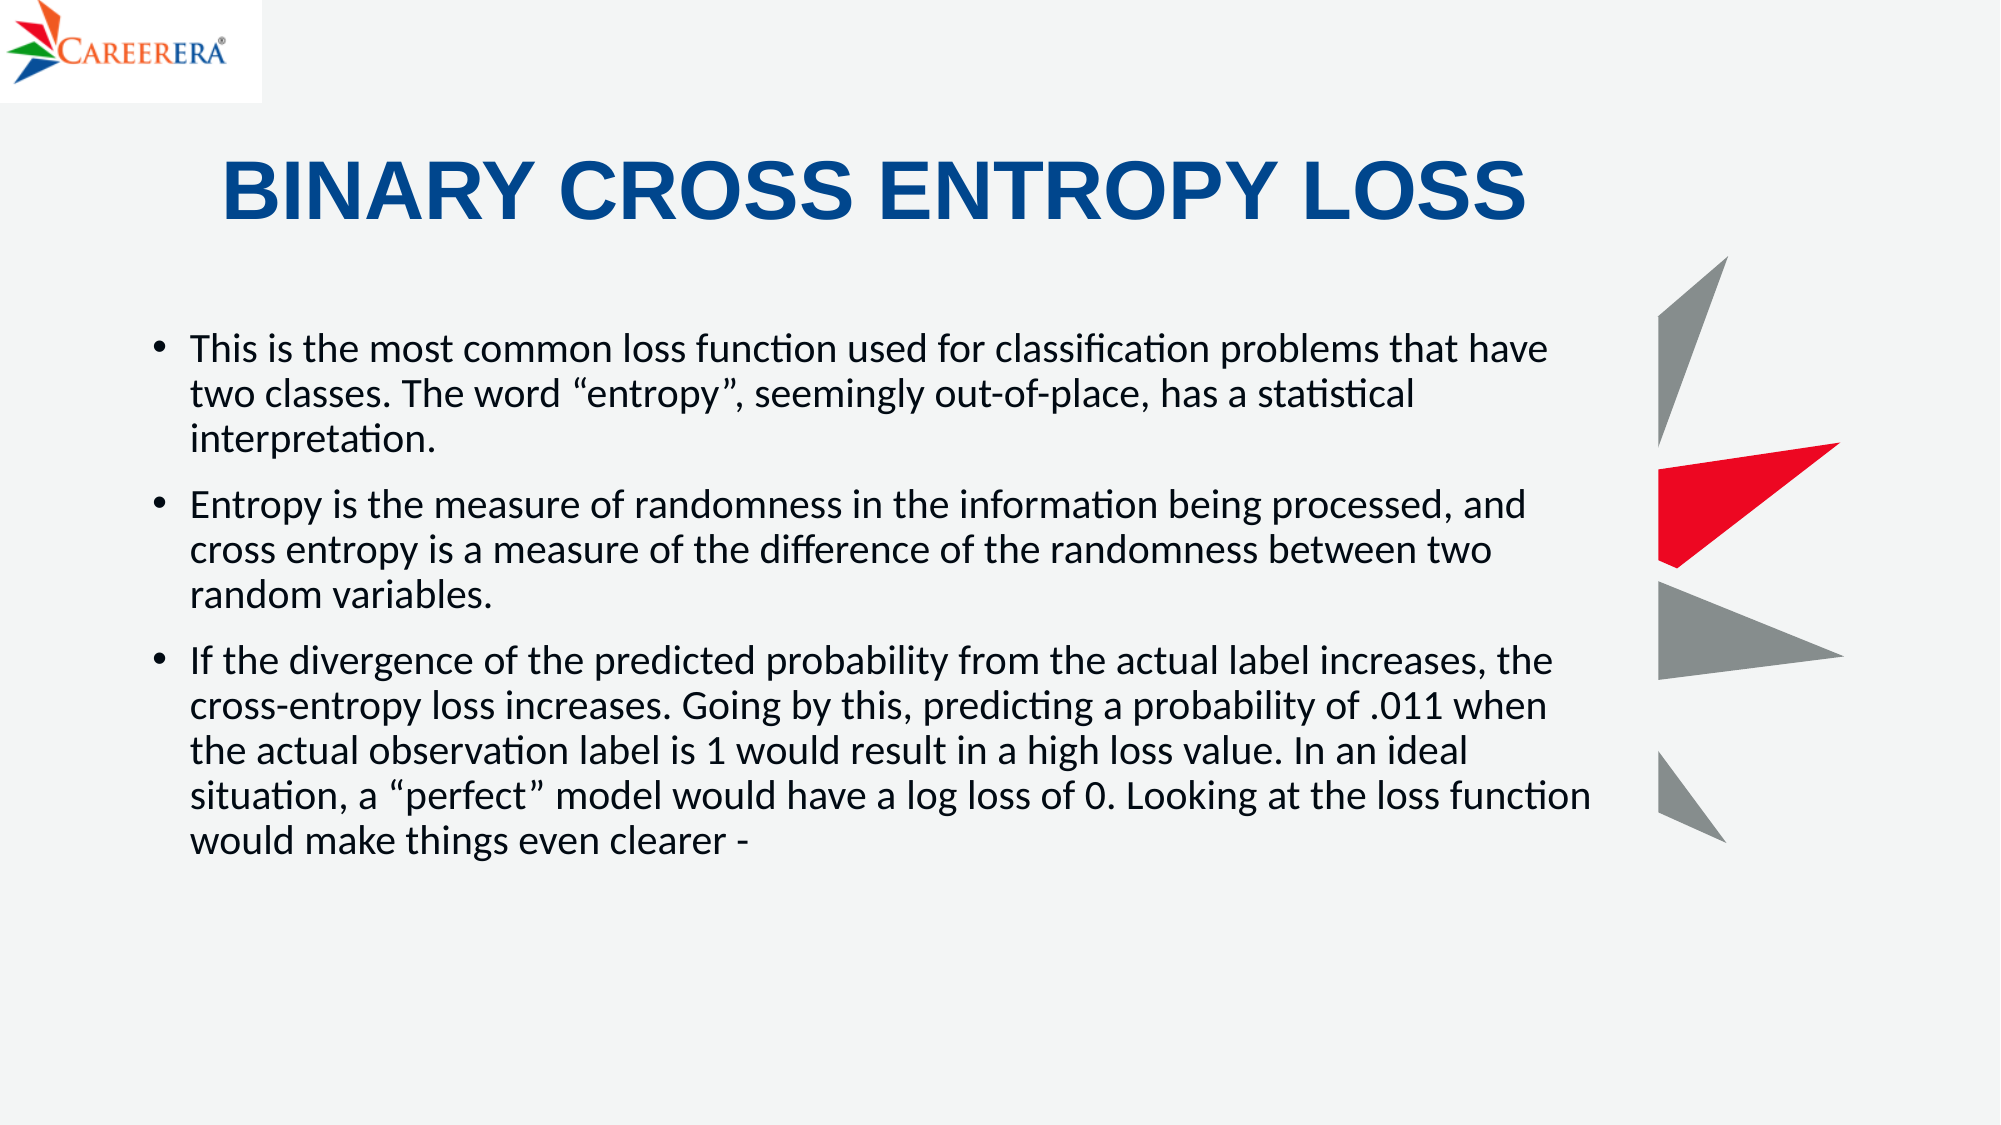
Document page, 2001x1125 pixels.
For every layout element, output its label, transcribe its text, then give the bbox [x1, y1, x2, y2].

picture [0, 0, 262, 104]
title BINARY CROSS ENTROPY LOSS [133, 107, 1617, 278]
list This is the most common loss function used for classification problems that have two classes. The word “entropy”, seemingly out-of-place, has a statistical interpretation. Entropy is the measure of randomness in the information being processed, and cross entropy is a measure of the difference of the randomness between two random variables. If the divergence of the predicted probability from the actual label increases, the cross-entropy loss increases. Going by this, predicting a probability of .011 when the actual observation label is 1 would result in a high loss value. In an ideal situation, a “perfect” model would have a log loss of 0. Looking at the loss function would make things even clearer - [137, 316, 1622, 874]
